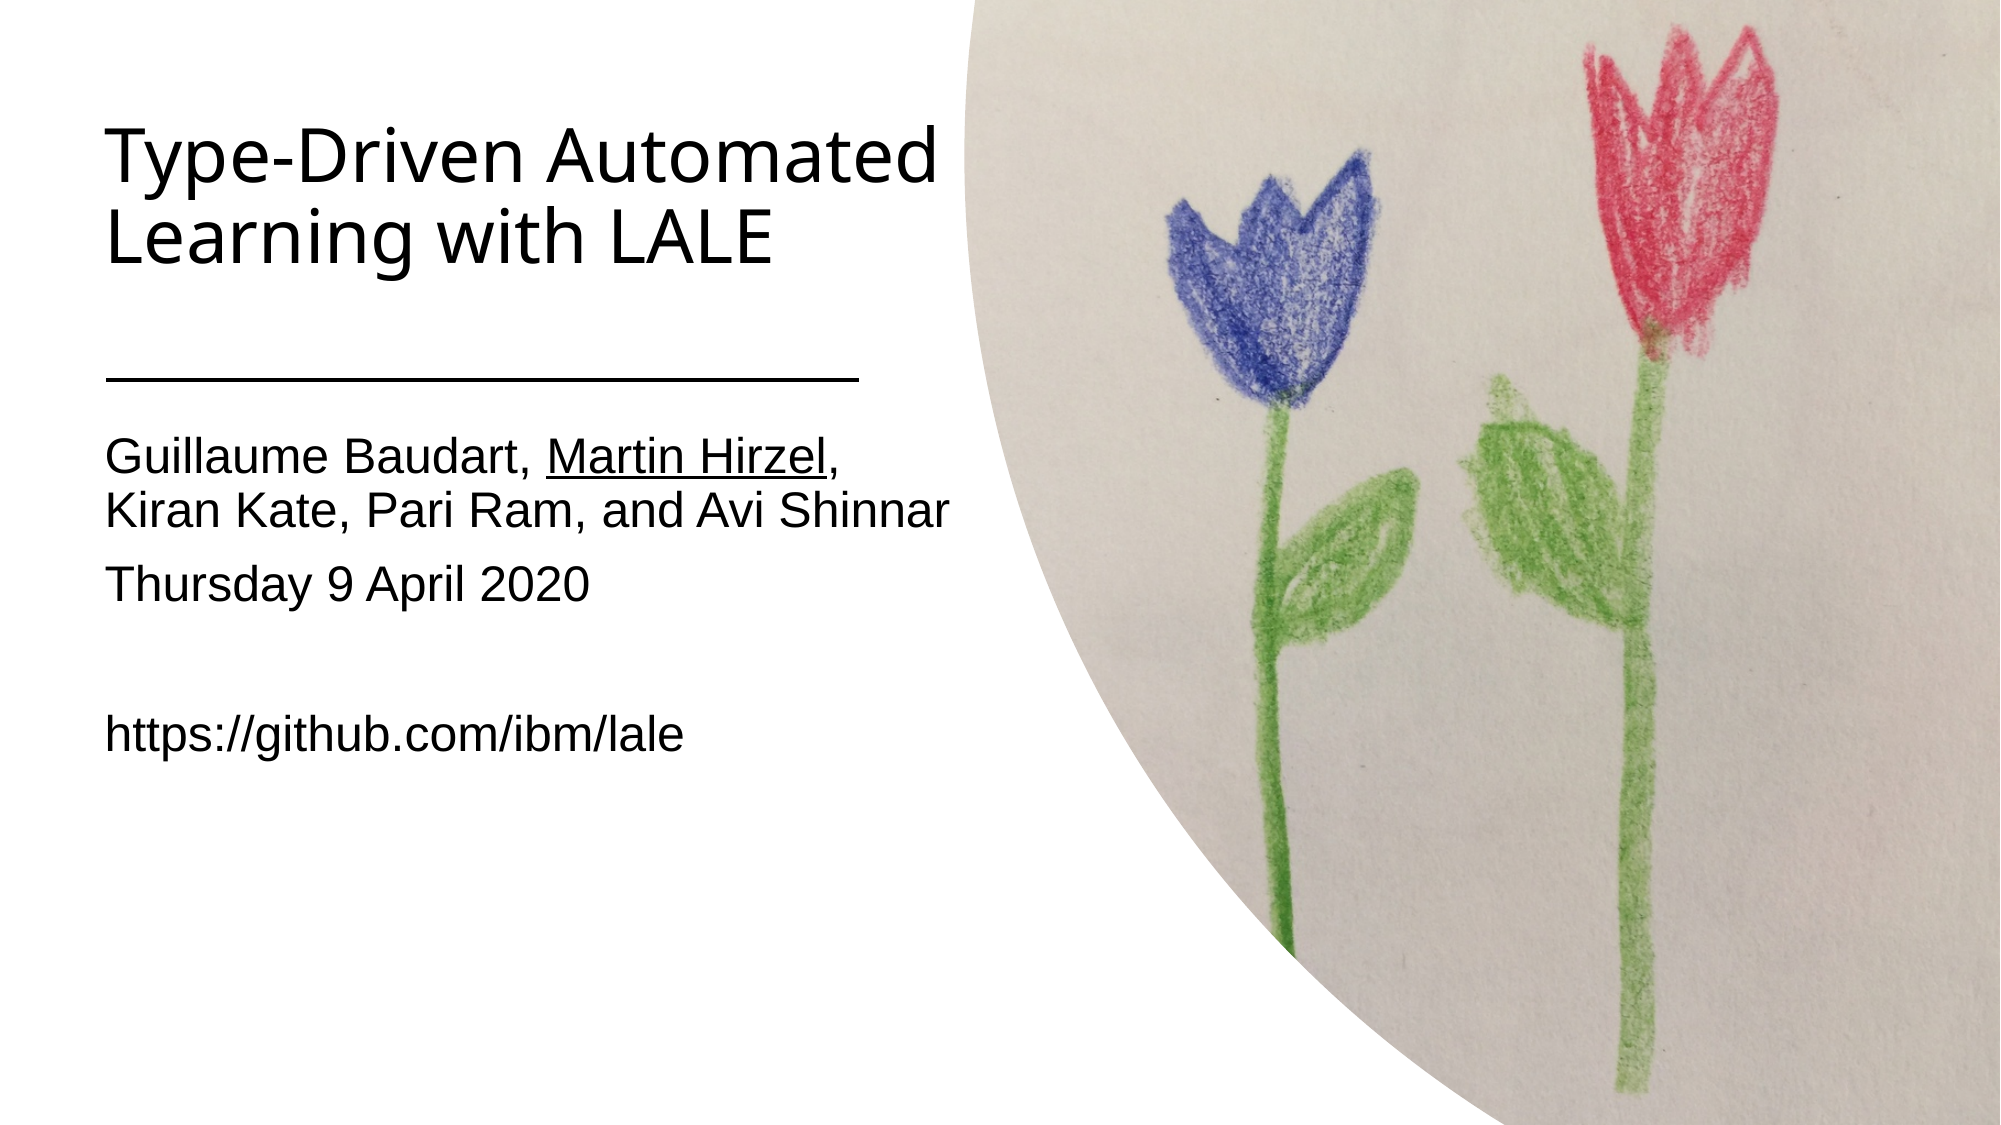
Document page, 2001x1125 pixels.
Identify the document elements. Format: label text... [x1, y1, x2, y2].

picture [964, 0, 2000, 1125]
title Type-Driven Automated Learning with Lale [89, 59, 964, 338]
subtitle Guillaume Baudart, Martin Hirzel, Kiran Kate, Pari Ram, and Avi Shinnar Thursday 9 April 2020 https://github.com/ibm/lale [89, 422, 964, 991]
